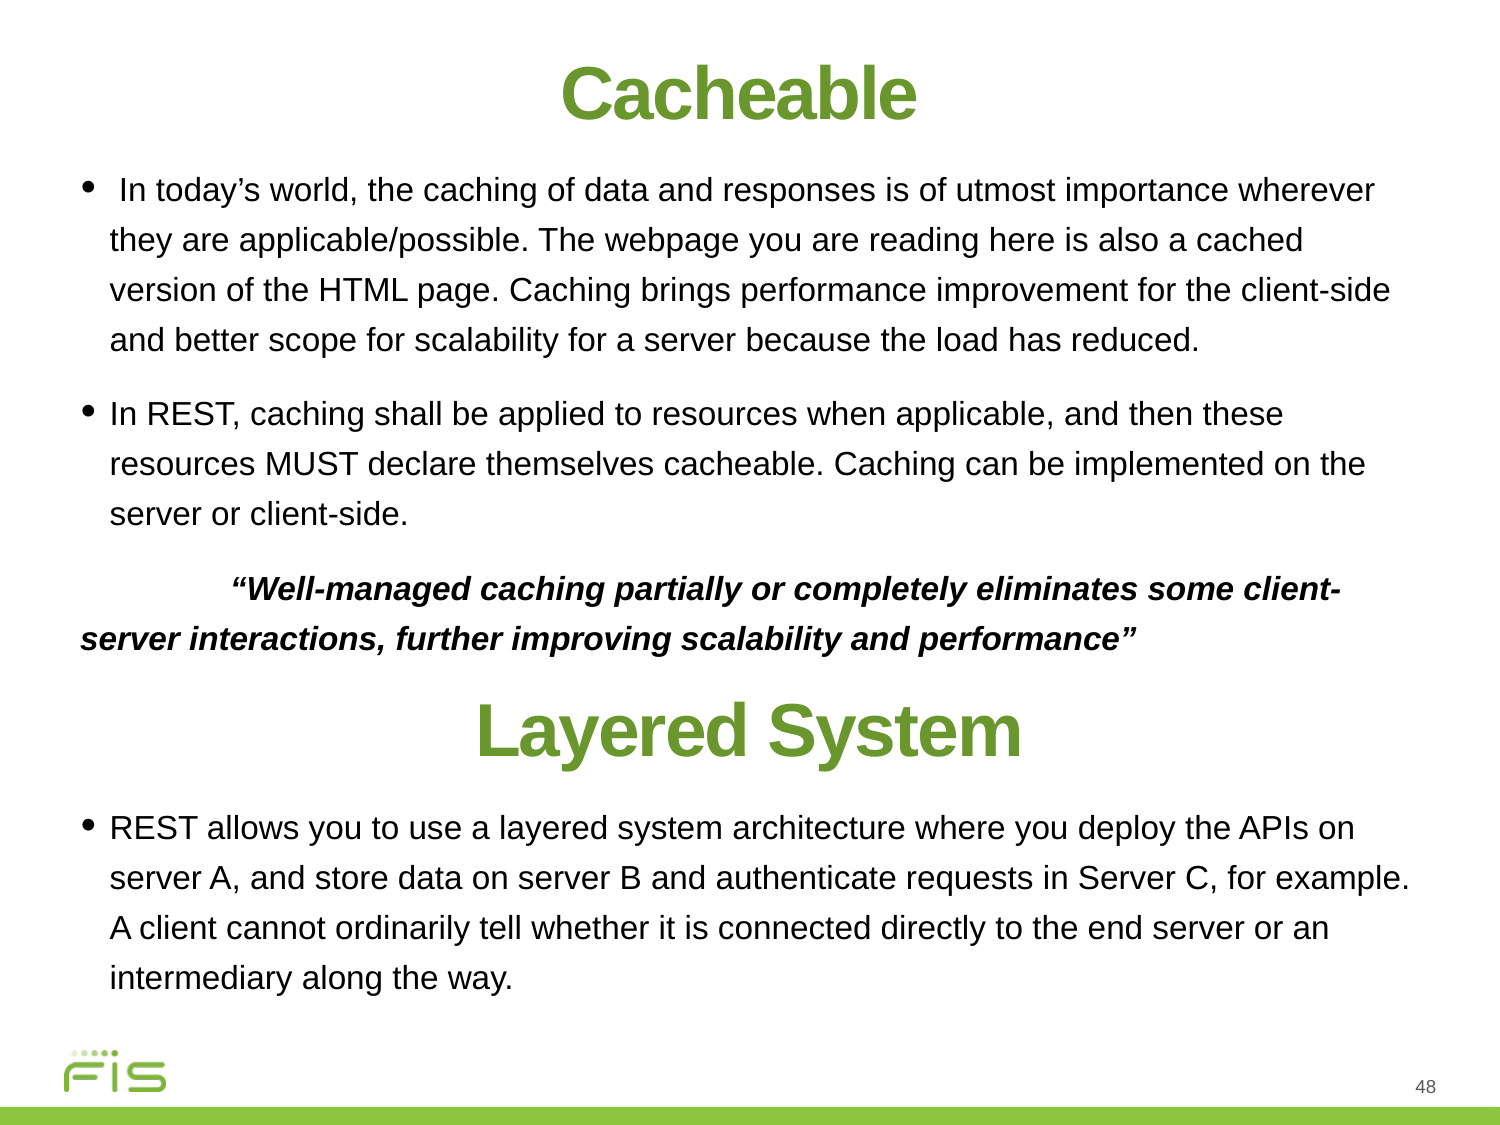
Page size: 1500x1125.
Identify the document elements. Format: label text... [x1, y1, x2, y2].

list Cacheable In today’s world, the caching of data and responses is of utmost importance wherever they are applicable/possible. The webpage you are reading here is also a cached version of the HTML page. Caching brings performance improvement for the client-side and better scope for scalability for a server because the load has reduced. In REST, caching shall be applied to resources when applicable, and then these resources MUST declare themselves cacheable. Caching can be implemented on the server or client-side. “Well-managed caching partially or completely eliminates some client-server interactions, further improving scalability and performance” Layered System REST allows you to use a layered system architecture where you deploy the APIs on server A, and store data on server B and authenticate requests in Server C, for example. A client cannot ordinarily tell whether it is connected directly to the end server or an intermediary along the way. [79, 61, 1420, 1064]
picture [64, 1050, 166, 1092]
slide_number 48 [1359, 1071, 1437, 1101]
